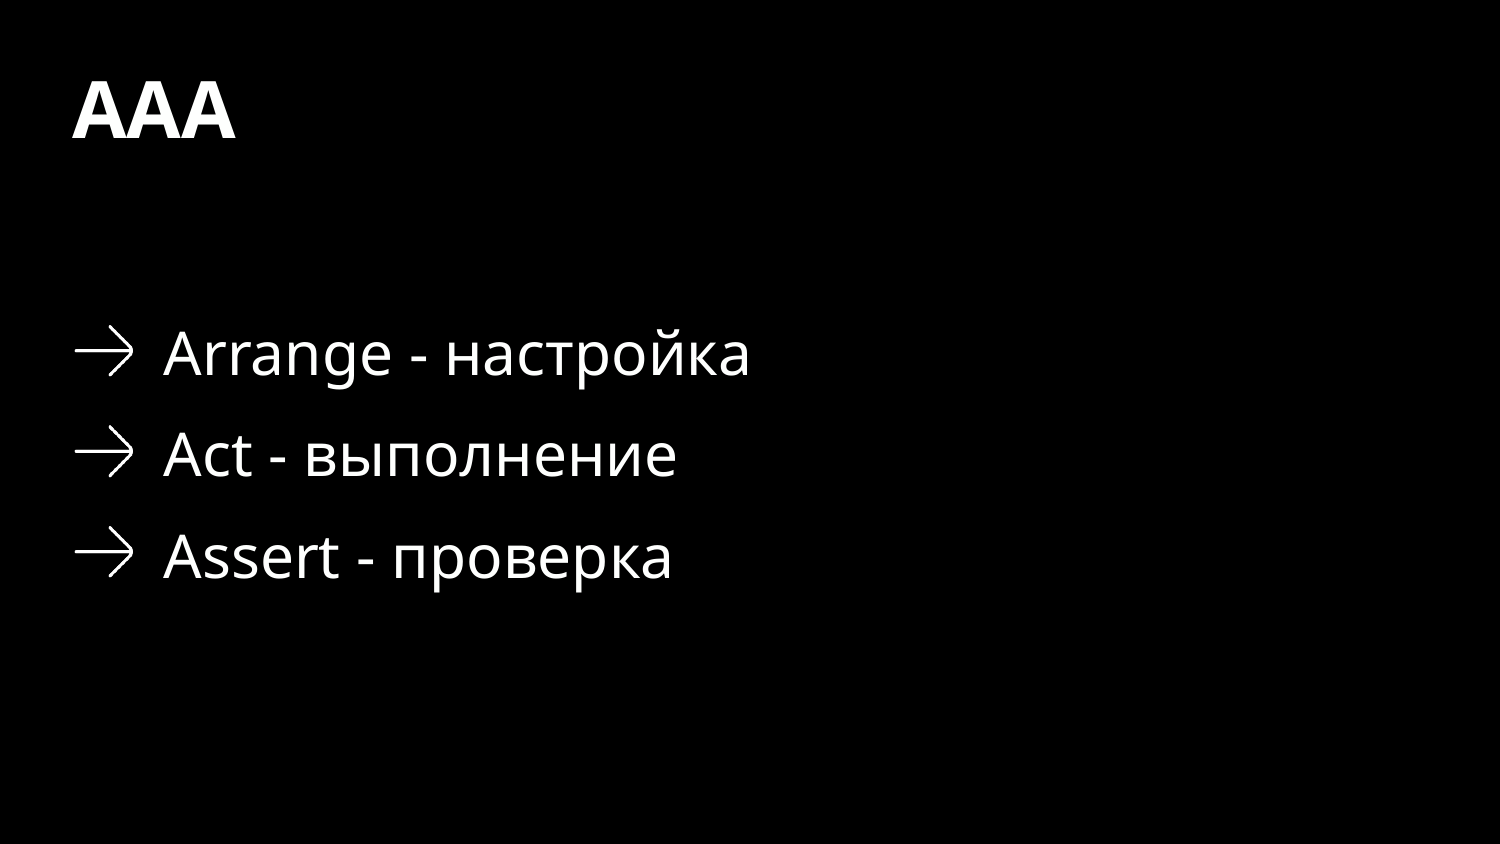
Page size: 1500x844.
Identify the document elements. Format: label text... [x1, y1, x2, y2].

picture [67, 314, 141, 388]
text_box Arrange - настройка Act - выполнение Assert - проверка [163, 314, 1500, 591]
title AAA [72, 71, 1428, 223]
picture [67, 414, 141, 488]
picture [67, 515, 141, 588]
